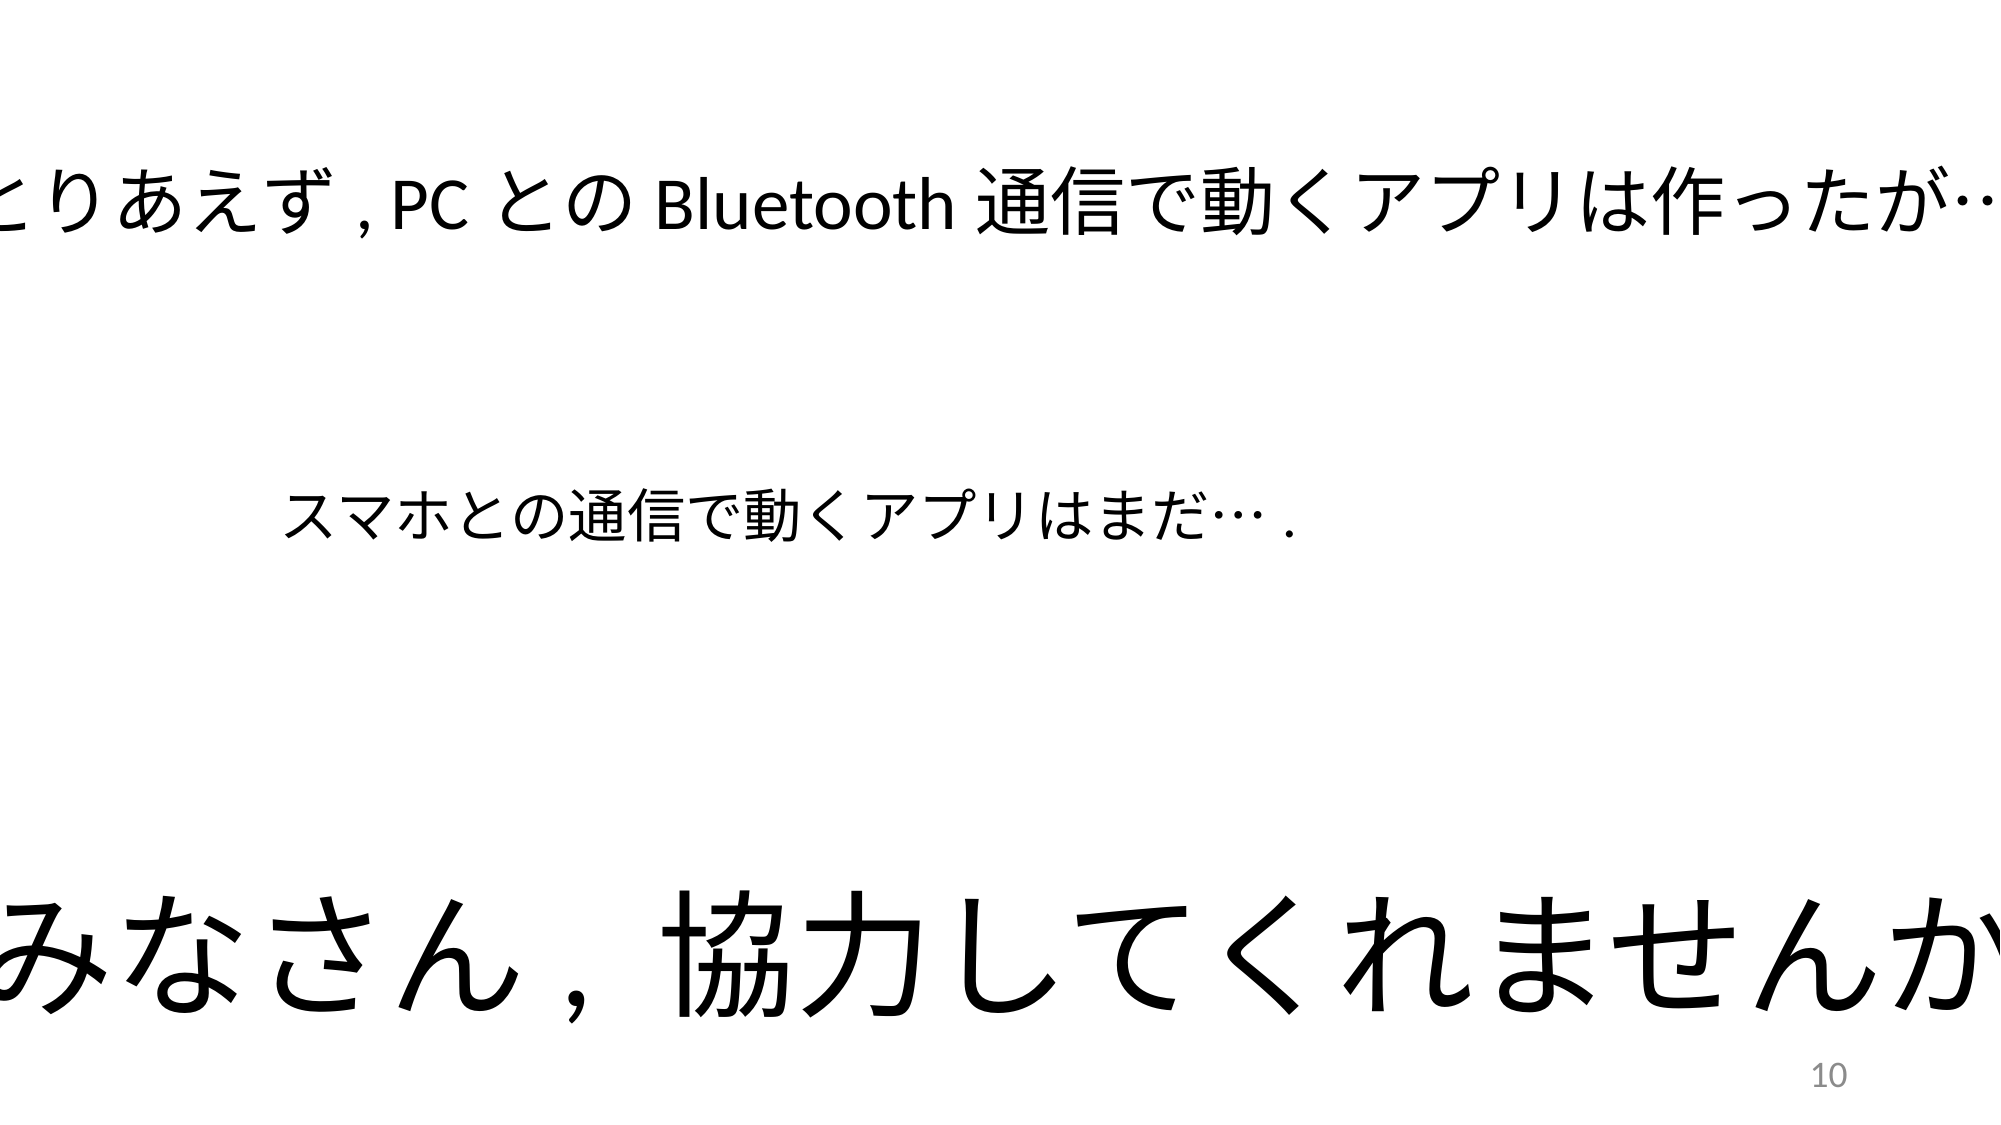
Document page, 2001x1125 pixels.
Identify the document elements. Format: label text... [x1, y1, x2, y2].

text_box スマホとの通信で動くアプリはまだ…. [265, 471, 1312, 557]
slide_number 10 [1412, 1042, 1863, 1103]
text_box とりあえず, PCとのBluetooth通信で動くアプリは作ったが… [0, 147, 2000, 253]
text_box みなさん, 協力してくれませんか [0, 861, 2000, 1041]
